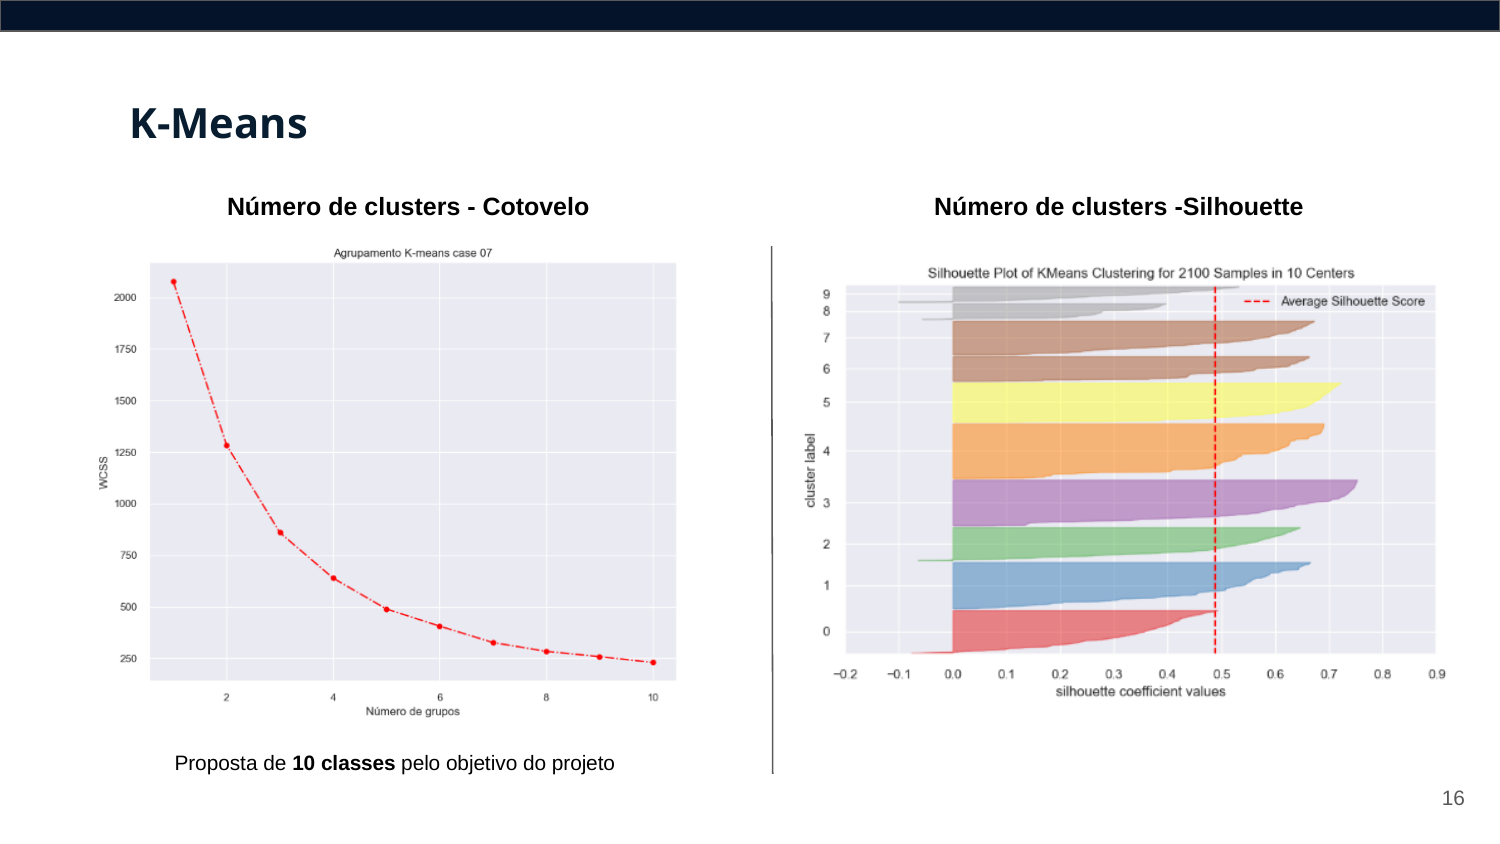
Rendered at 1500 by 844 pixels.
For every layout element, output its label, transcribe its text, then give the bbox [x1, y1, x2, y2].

slide_number ‹#› [1389, 764, 1480, 830]
text_box K-Means [114, 81, 903, 162]
picture [90, 247, 686, 720]
text_box Número de clusters -Silhouette [833, 175, 1405, 235]
text_box Número de clusters - Cotovelo [123, 175, 694, 235]
text_box Proposta de 10 classes pelo objetivo do projeto [159, 737, 658, 788]
picture [785, 261, 1464, 711]
